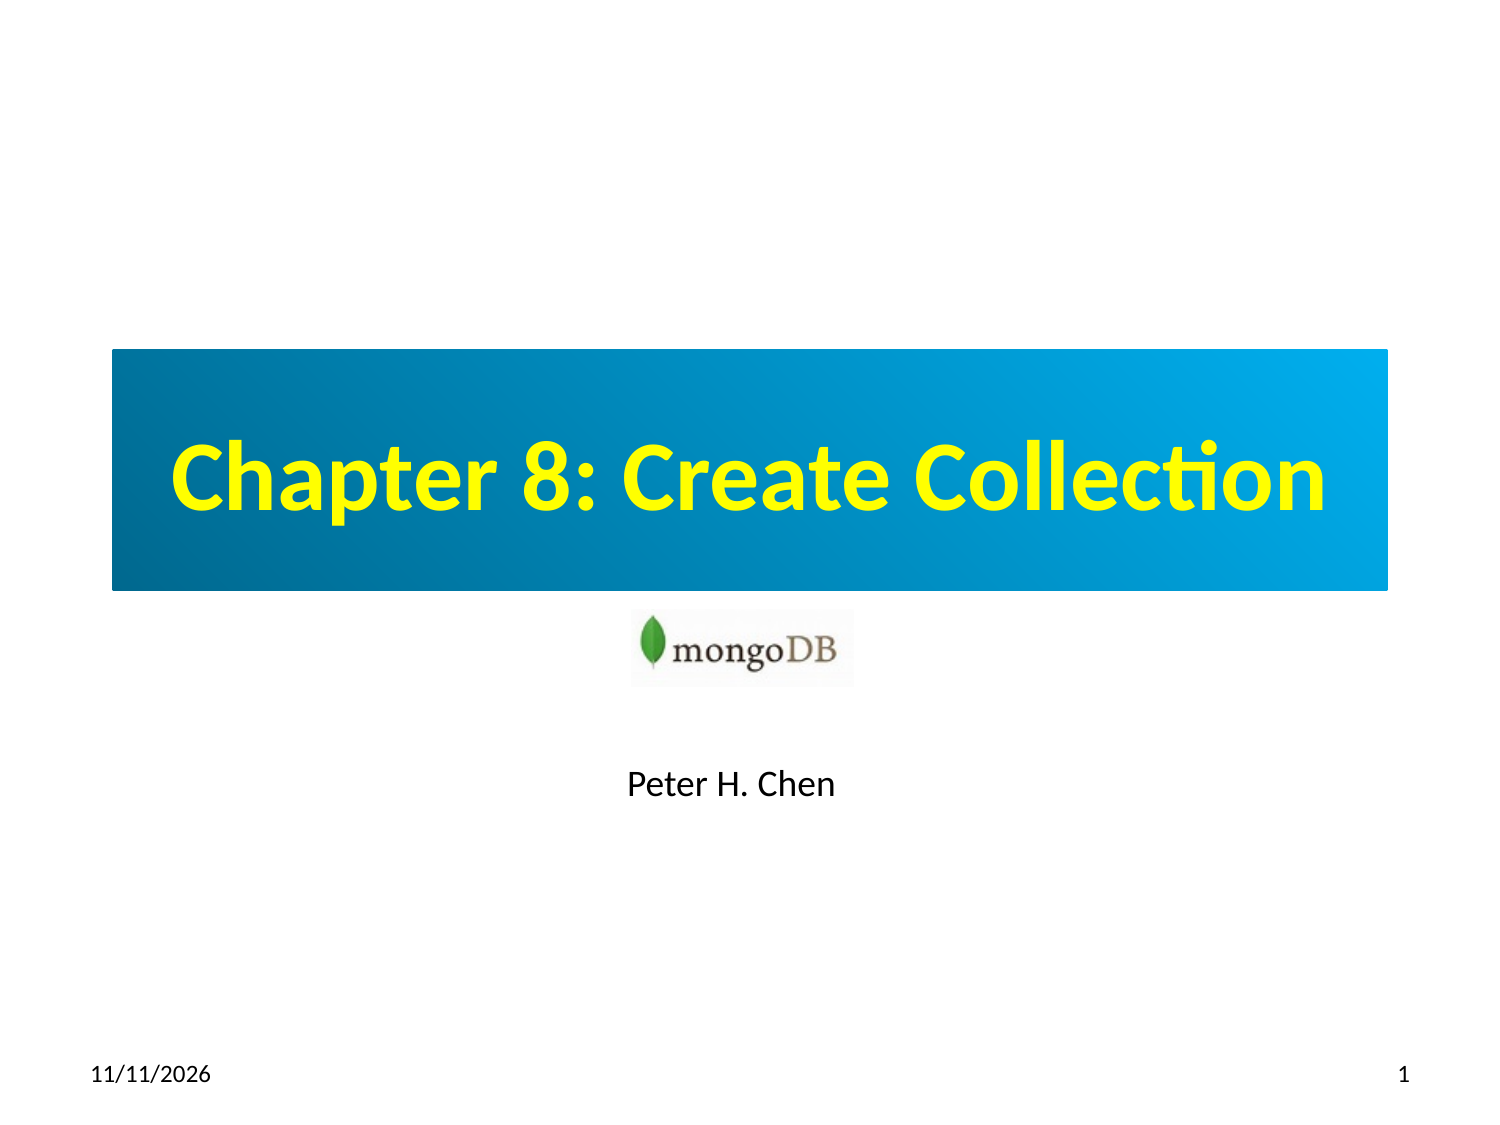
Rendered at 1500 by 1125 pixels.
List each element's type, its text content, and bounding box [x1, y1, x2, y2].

picture [631, 609, 854, 687]
subtitle Peter H. Chen [206, 751, 1257, 866]
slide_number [75, 1042, 425, 1103]
slide_number 1 [1074, 1042, 1425, 1103]
title Chapter 8: Create Collection [112, 349, 1388, 591]
